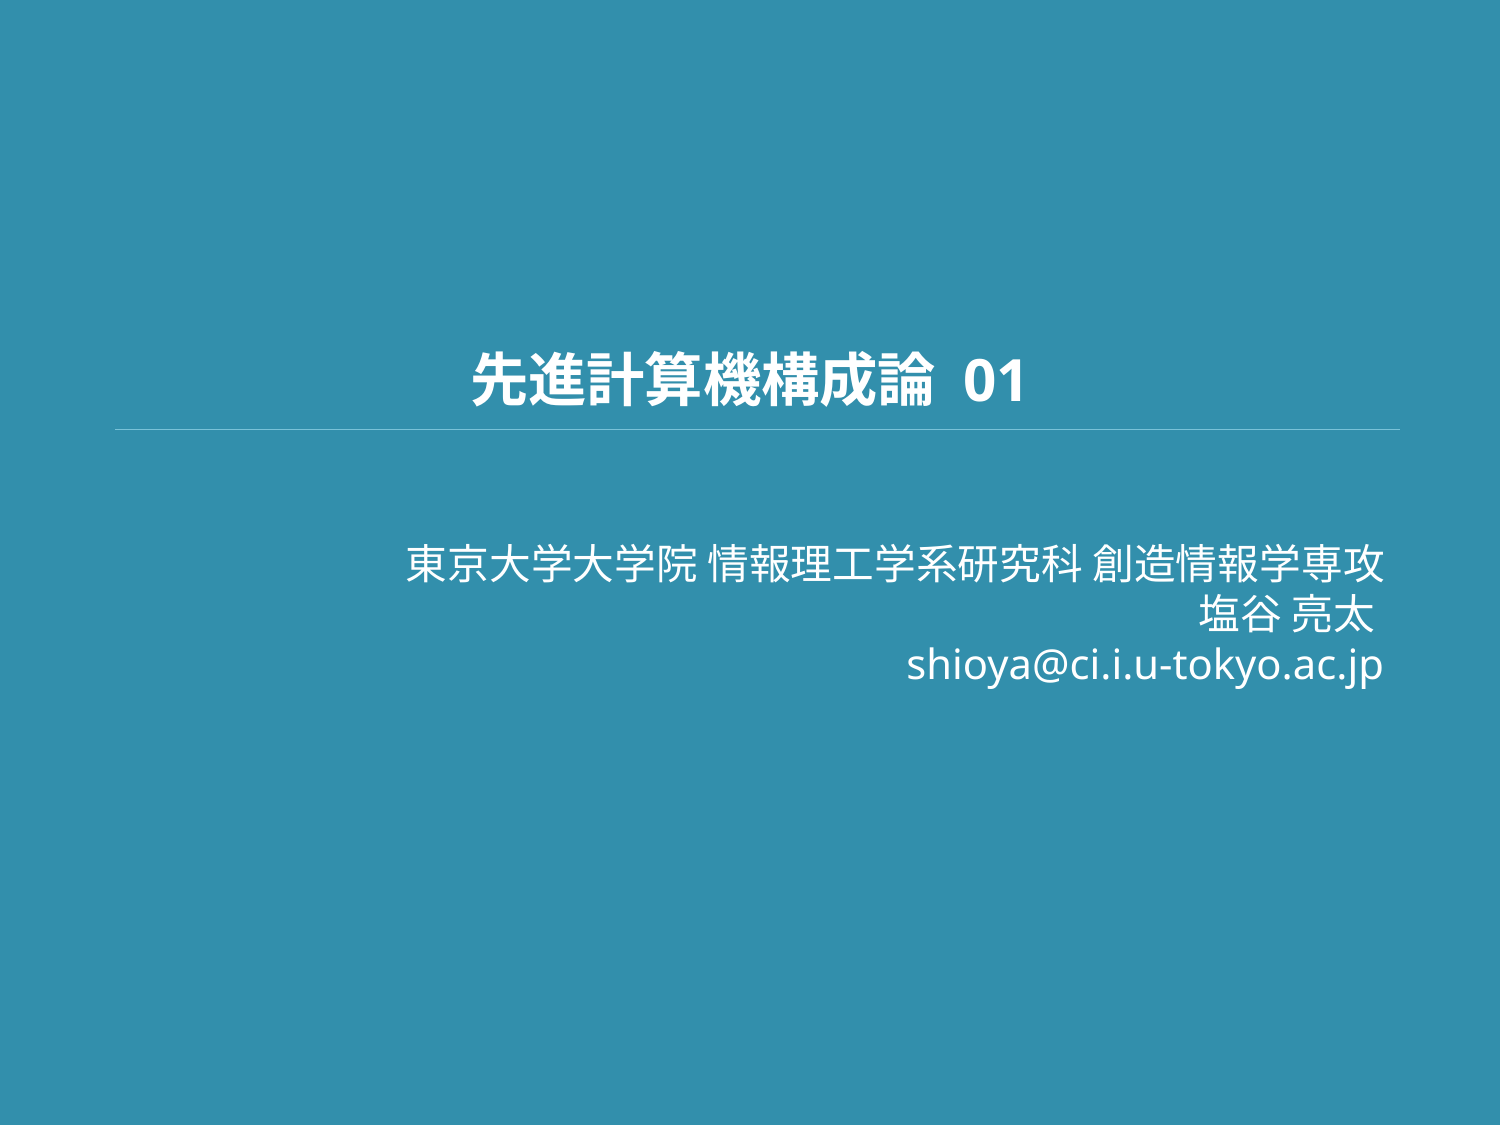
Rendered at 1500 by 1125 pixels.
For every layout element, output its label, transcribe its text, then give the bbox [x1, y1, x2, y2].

title 先進計算機構成論 01 [55, 326, 1445, 430]
text_box 東京大学大学院 情報理工学系研究科 創造情報学専攻 塩谷 亮太 shioya@ci.i.u-tokyo.ac.jp [144, 606, 1400, 696]
